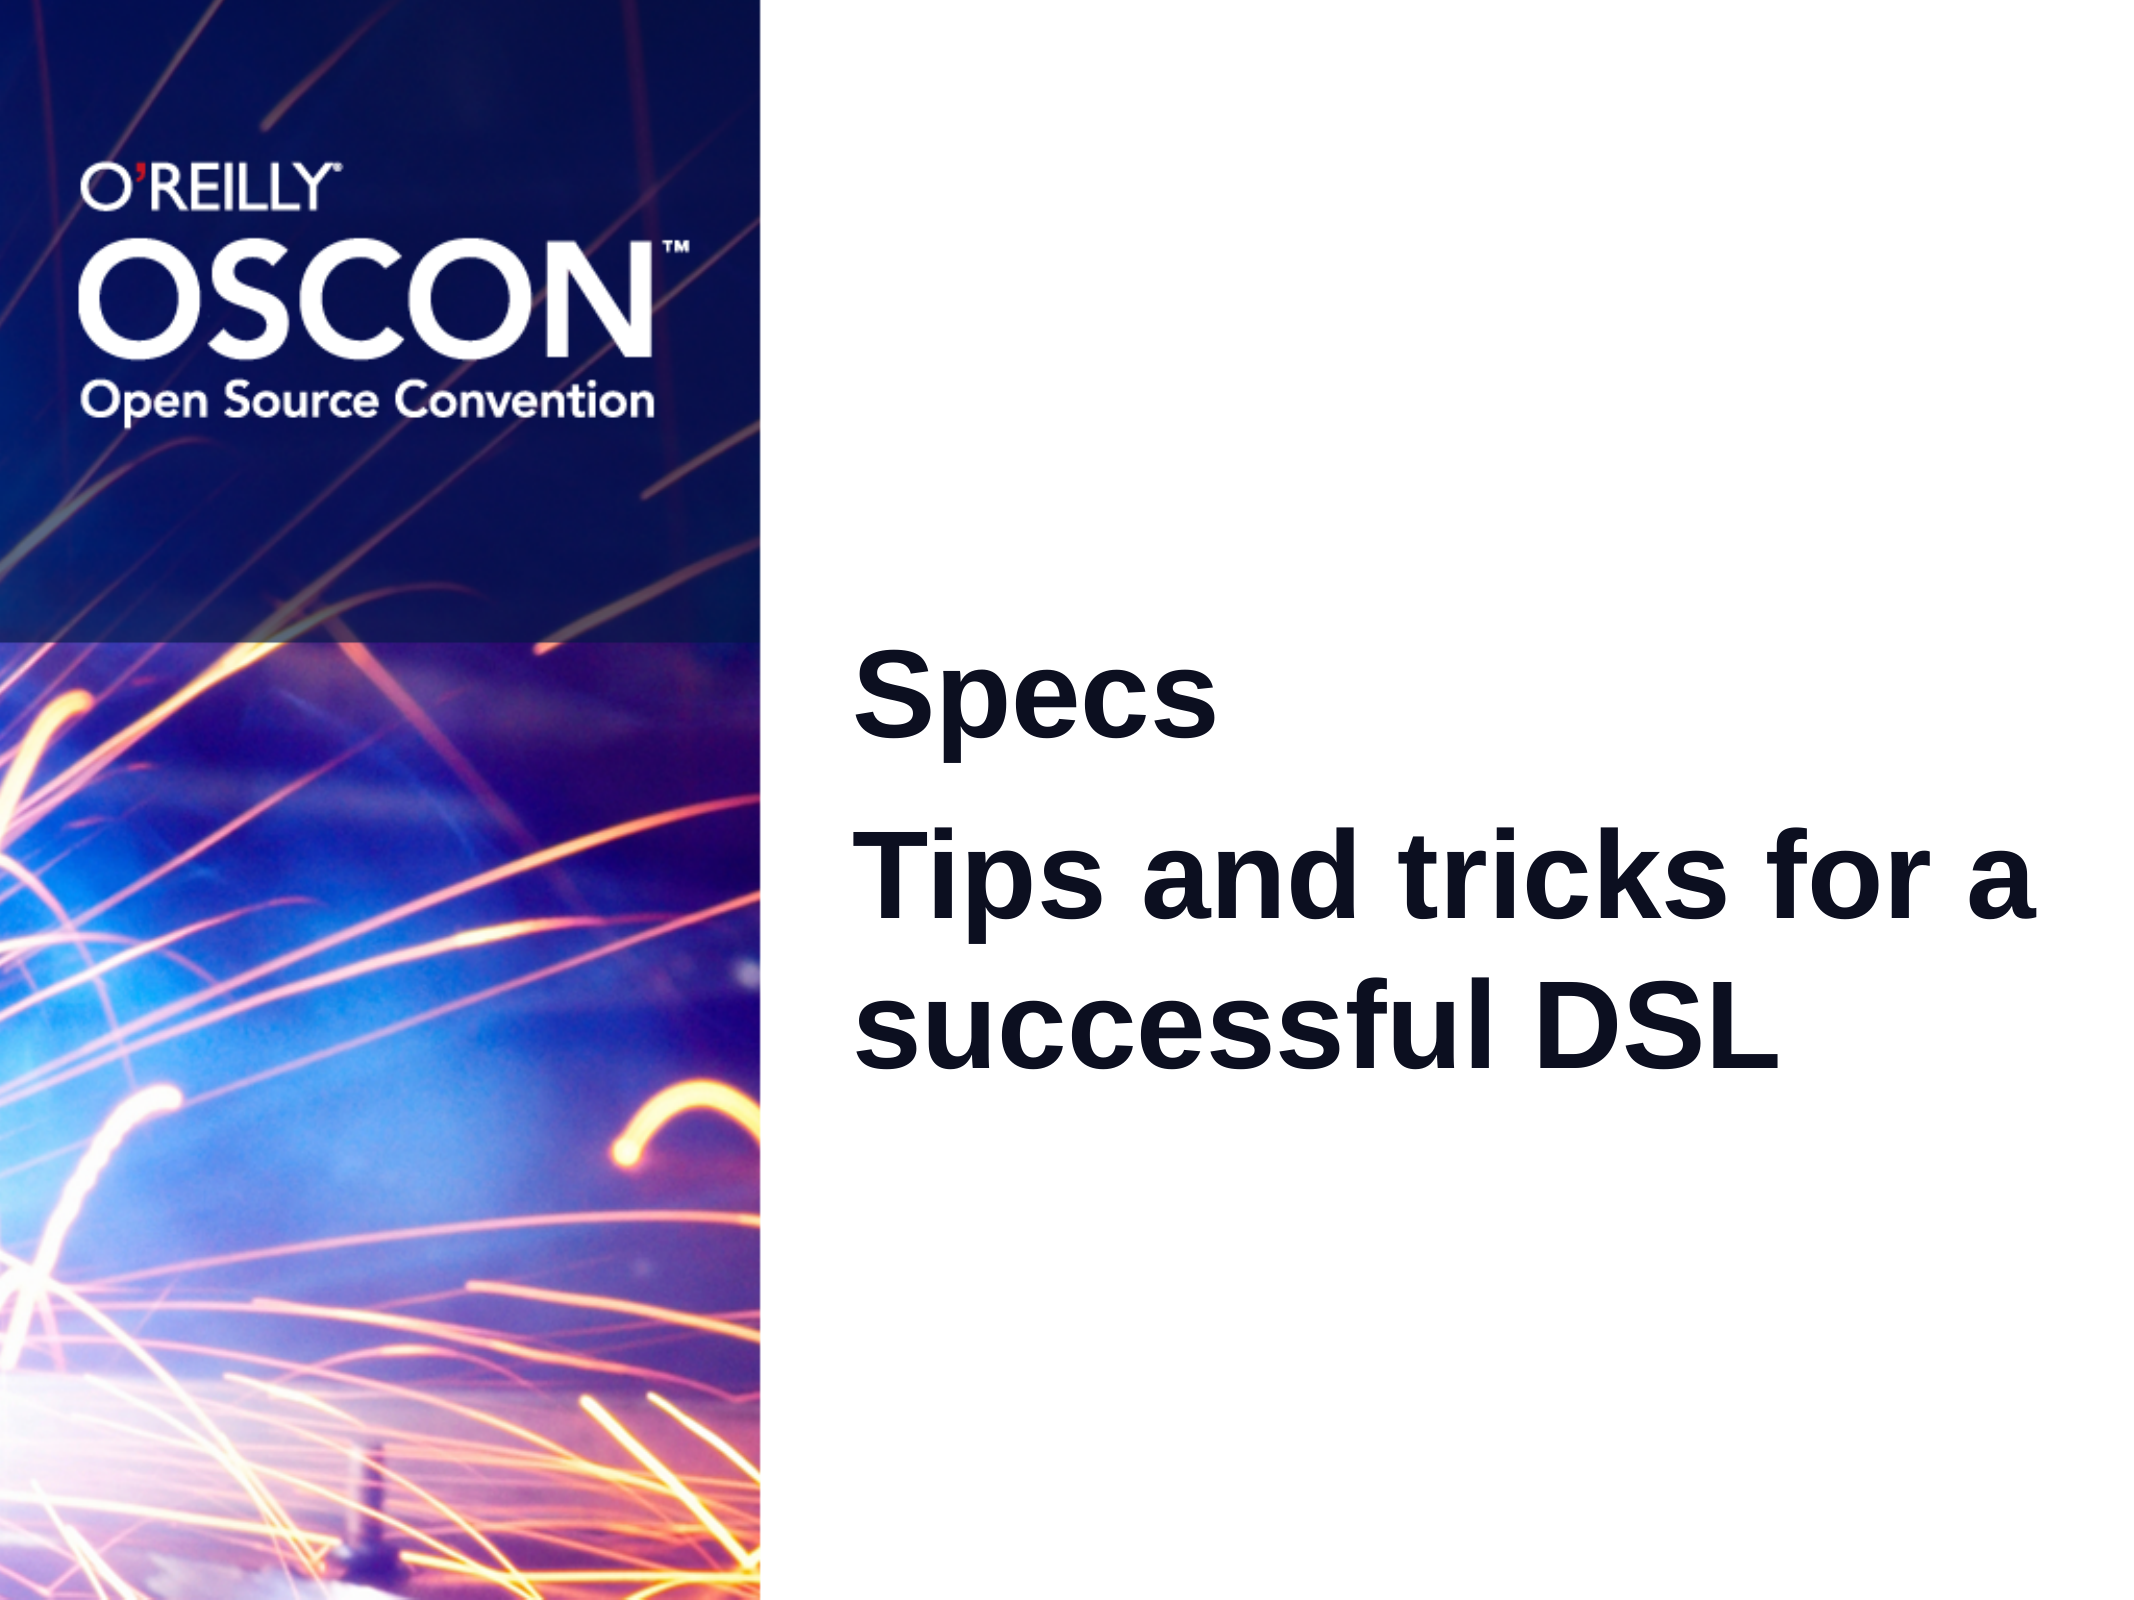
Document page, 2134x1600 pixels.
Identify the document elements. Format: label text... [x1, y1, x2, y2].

title Specs [843, 0, 2059, 772]
picture [0, 0, 2134, 1600]
list Tips and tricks for a successful DSL [843, 784, 2059, 1600]
